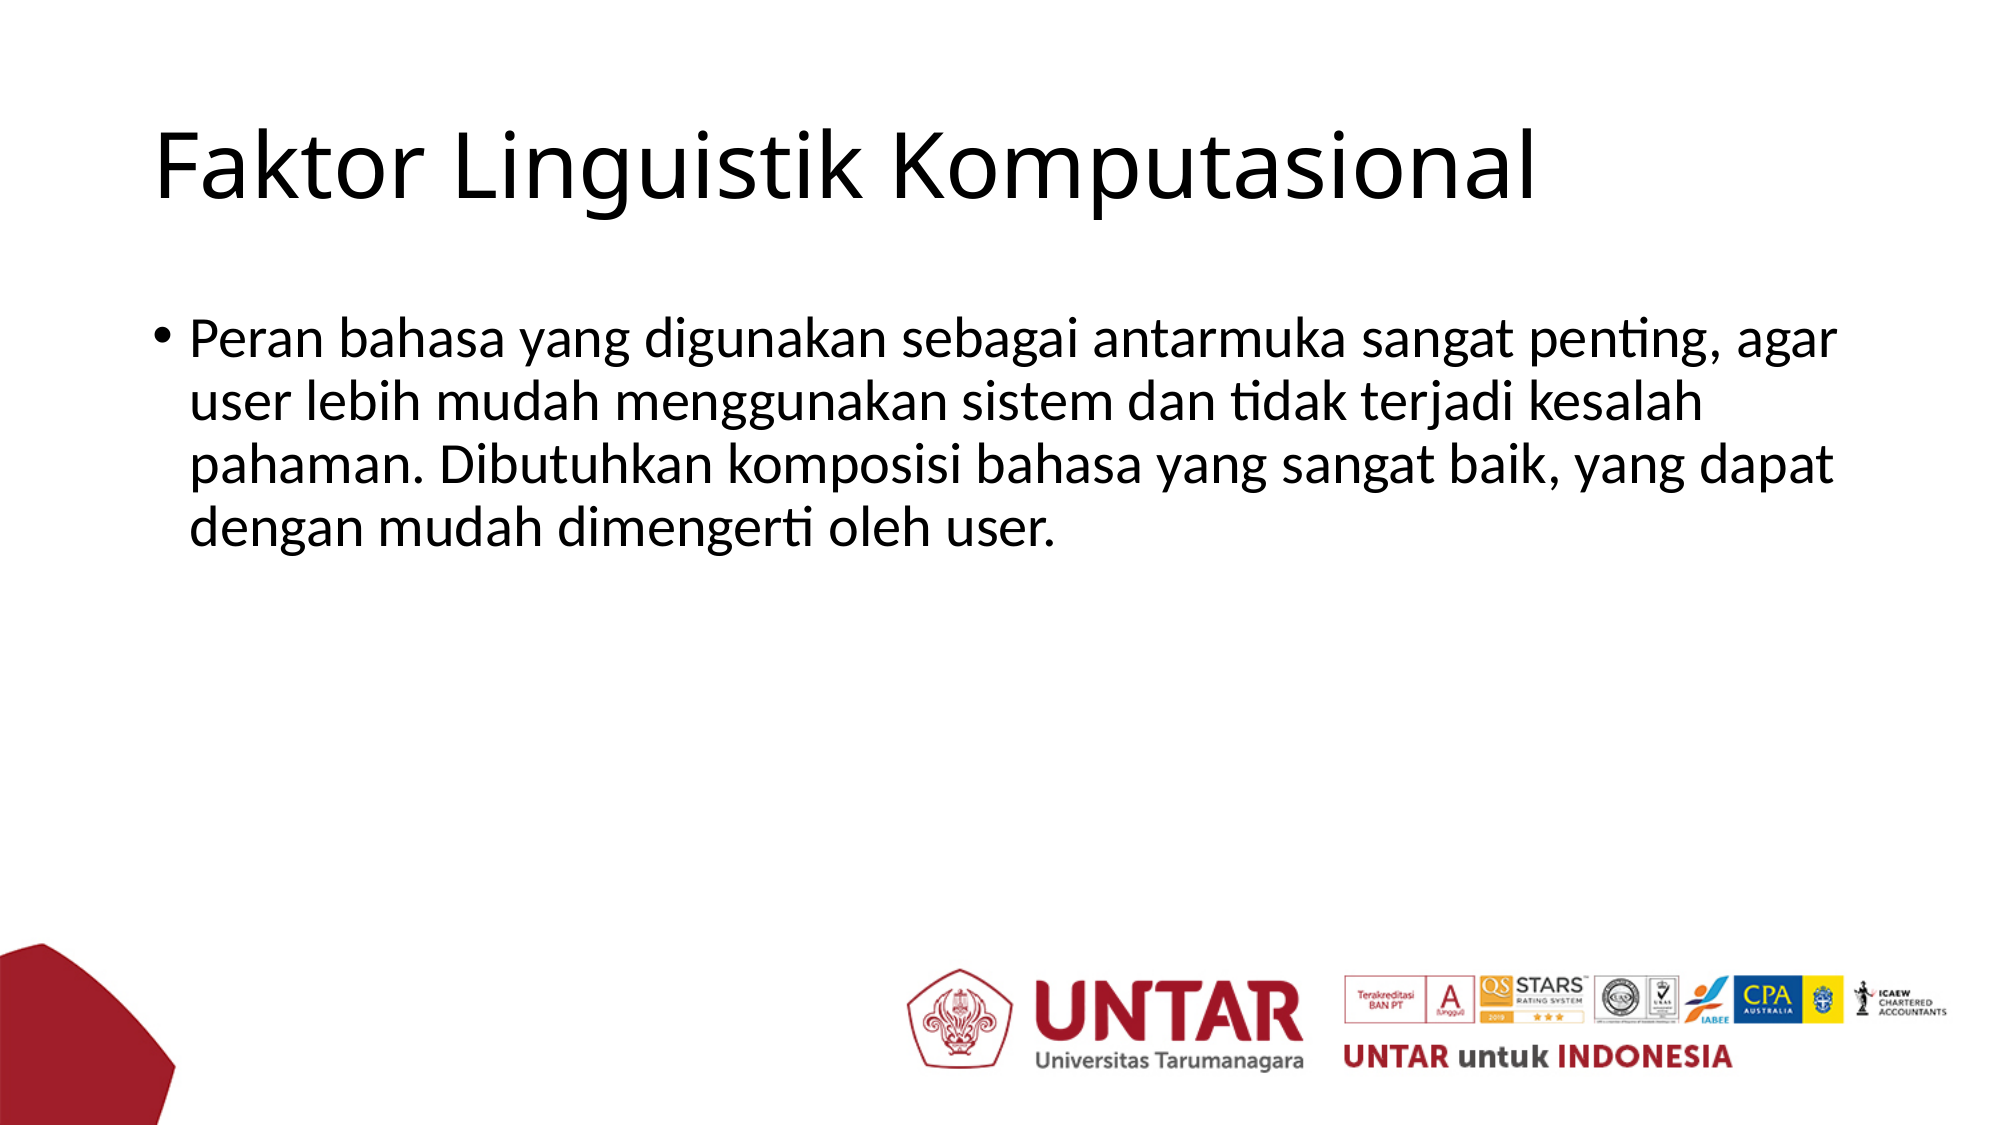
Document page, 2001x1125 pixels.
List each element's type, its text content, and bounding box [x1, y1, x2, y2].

list Peran bahasa yang digunakan sebagai antarmuka sangat penting, agar user lebih mudah menggunakan sistem dan tidak terjadi kesalah pahaman. Dibutuhkan komposisi bahasa yang sangat baik, yang dapat dengan mudah dimengerti oleh user. [137, 299, 1863, 1014]
title Faktor Linguistik Komputasional [137, 59, 1863, 278]
picture [0, 0, 2001, 1125]
